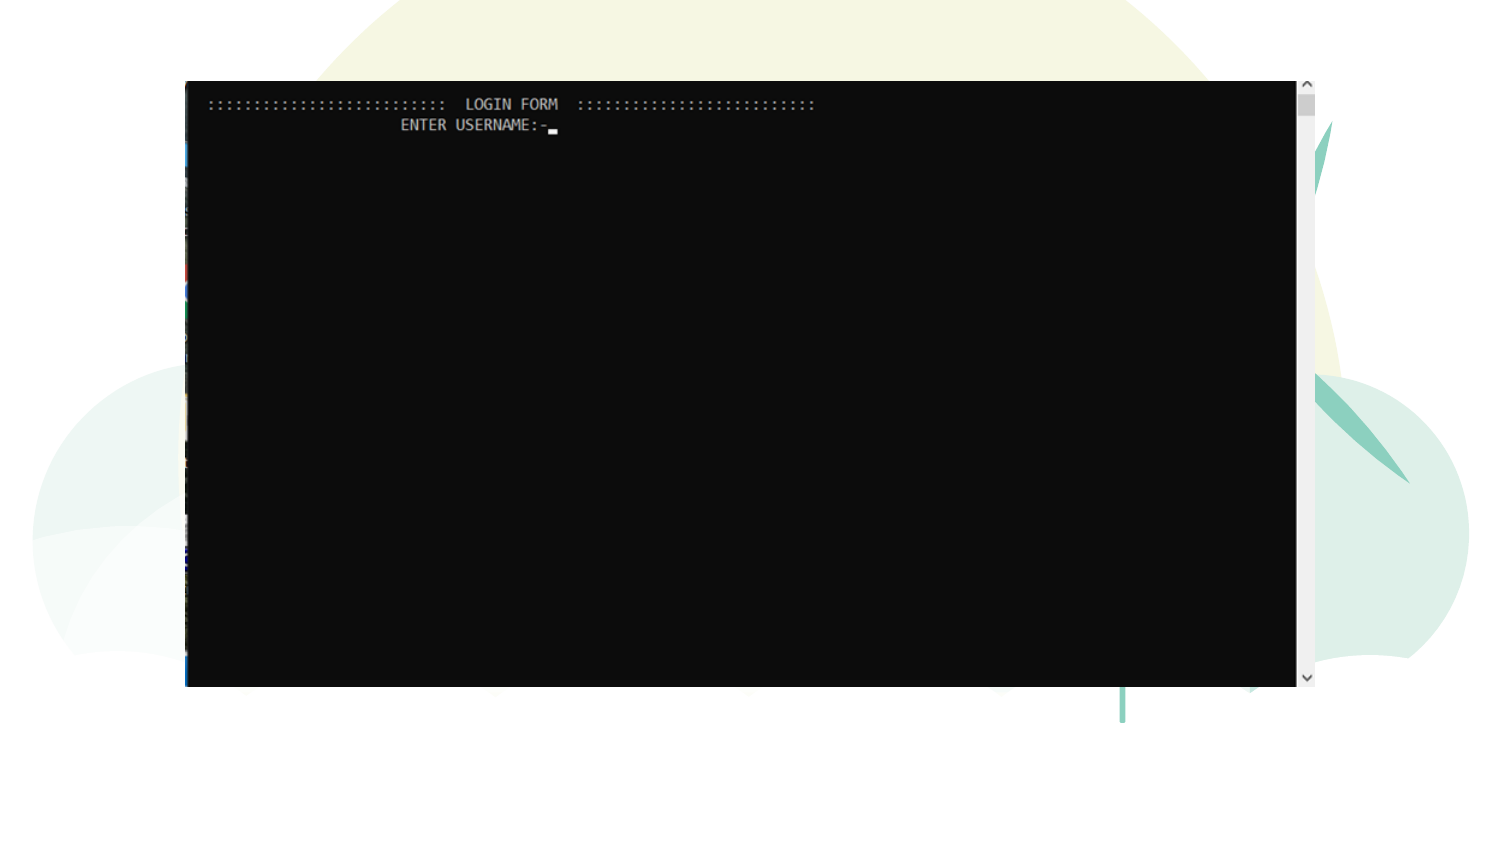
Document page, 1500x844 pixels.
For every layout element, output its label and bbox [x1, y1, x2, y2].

picture [185, 81, 1315, 687]
